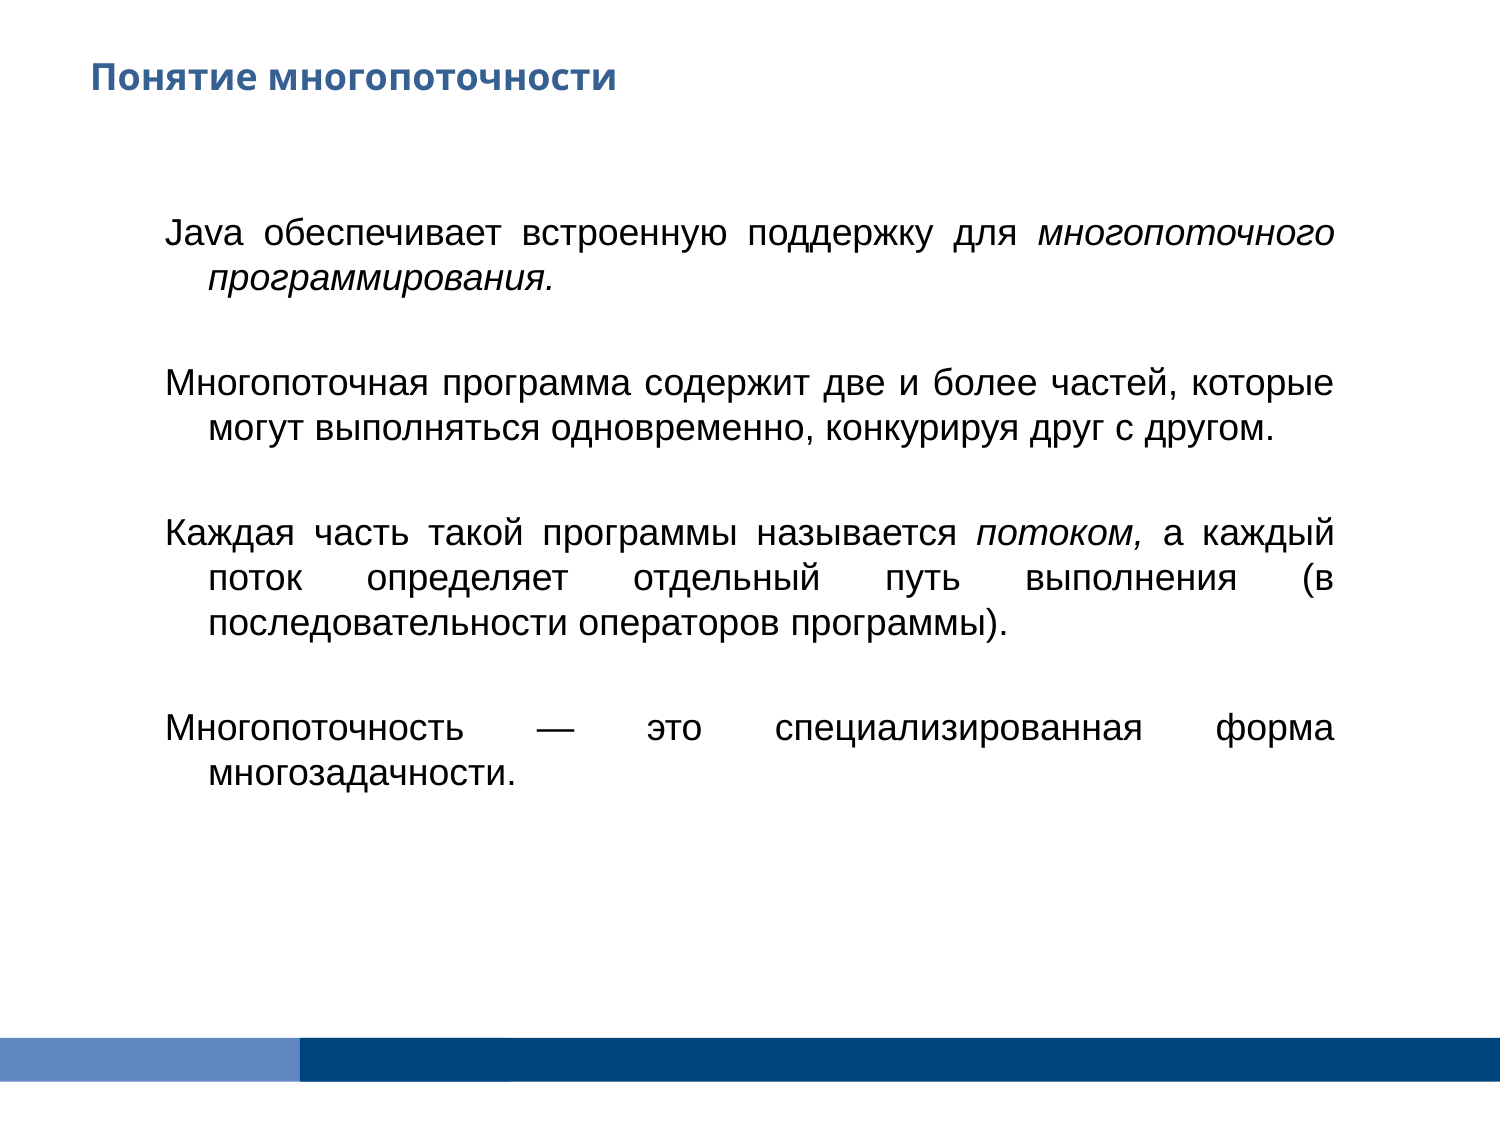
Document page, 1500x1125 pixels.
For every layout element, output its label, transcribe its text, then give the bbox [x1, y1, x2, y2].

text_box Java обеспечивает встроенную поддержку для многопоточного программирования. Многопоточная программа содержит две и более частей, которые могут выполняться одновременно, конкурируя друг с другом. Каждая часть такой программы называется потоком, а каждый поток определяет отдельный путь выполнения (в последовательности операторов программы). Многопоточность — это специализированная форма многозадачности. [149, 200, 1350, 988]
text_box Понятие многопоточности [74, 45, 1425, 163]
